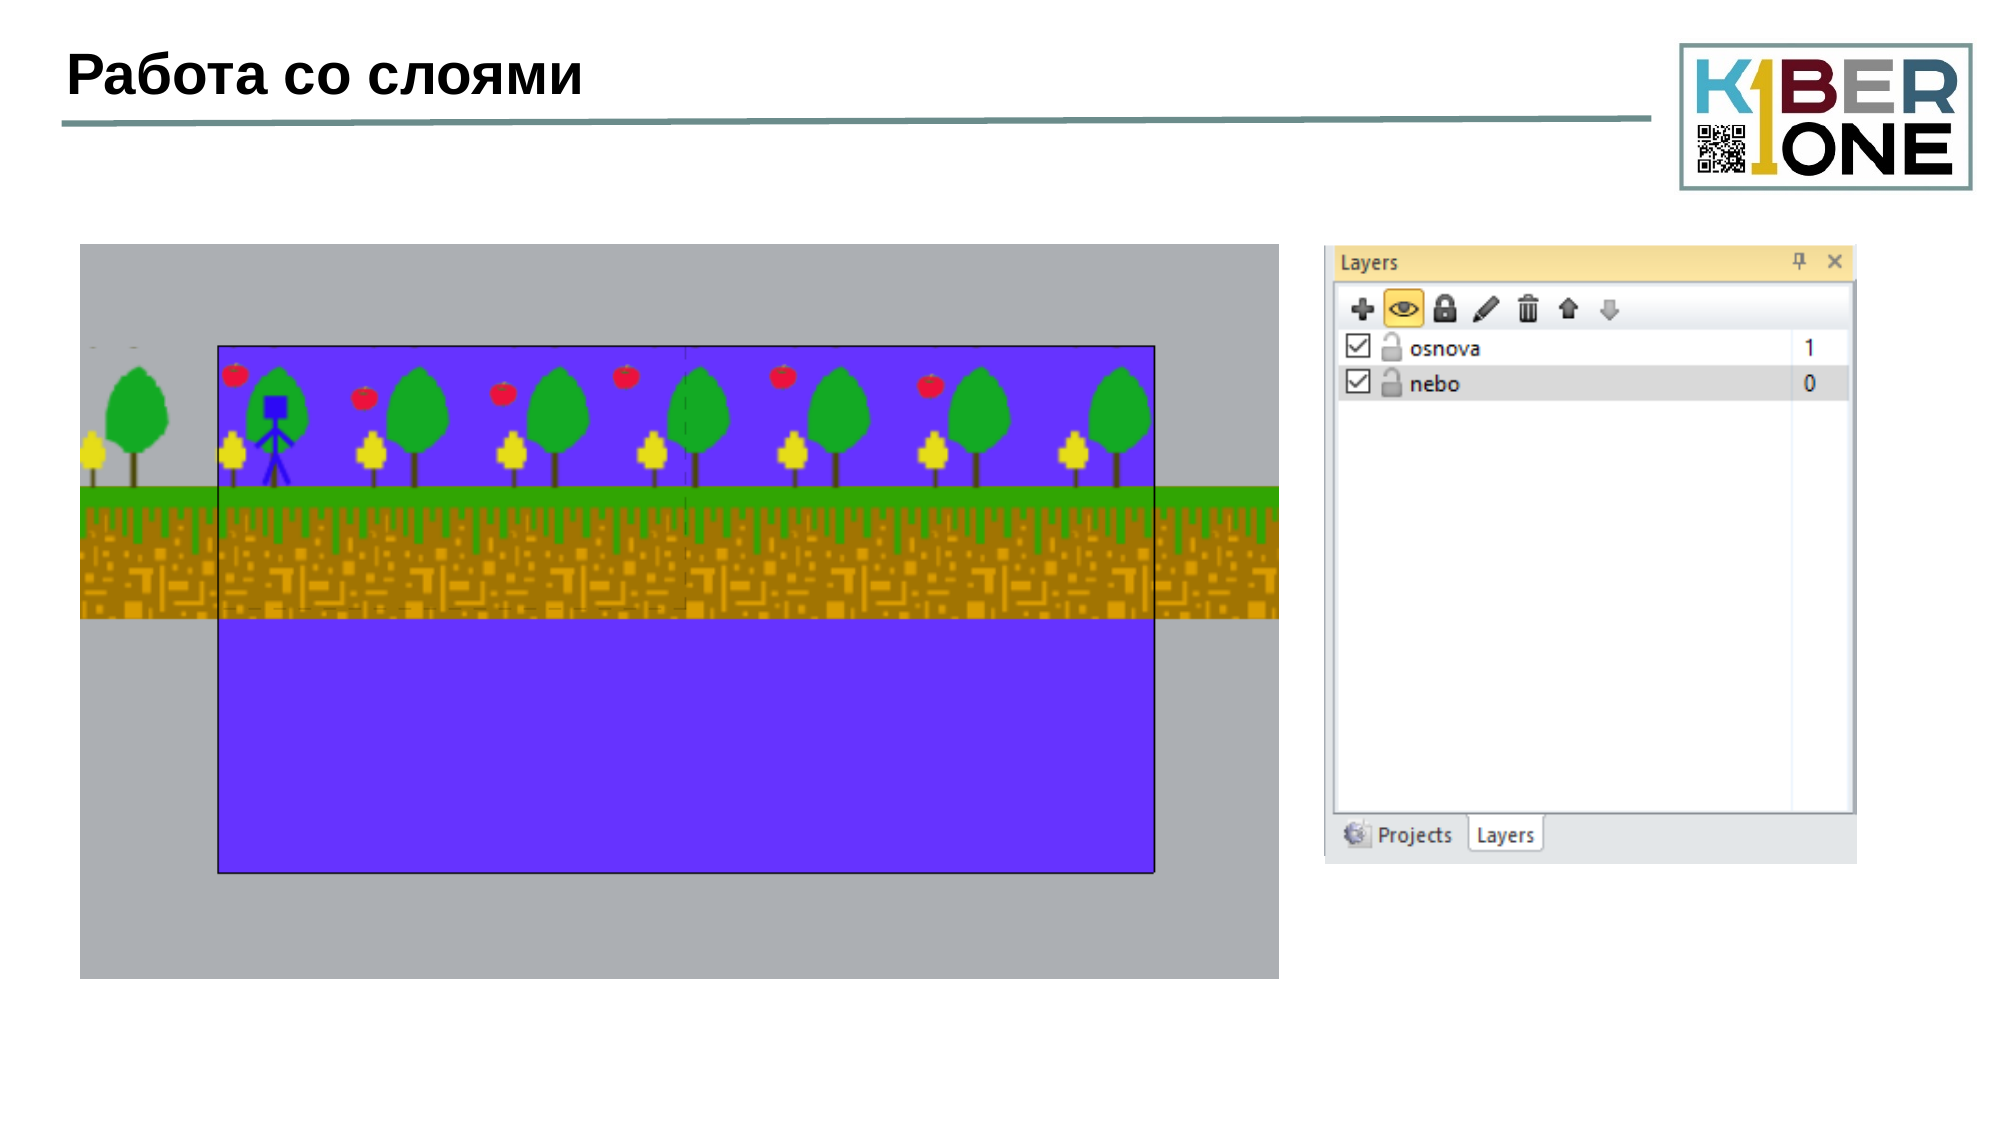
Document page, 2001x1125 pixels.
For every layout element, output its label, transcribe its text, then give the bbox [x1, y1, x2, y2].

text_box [61, 39, 1977, 195]
picture [80, 244, 1279, 979]
picture [1323, 244, 1857, 864]
text_box Работа со слоями [51, 19, 2000, 131]
